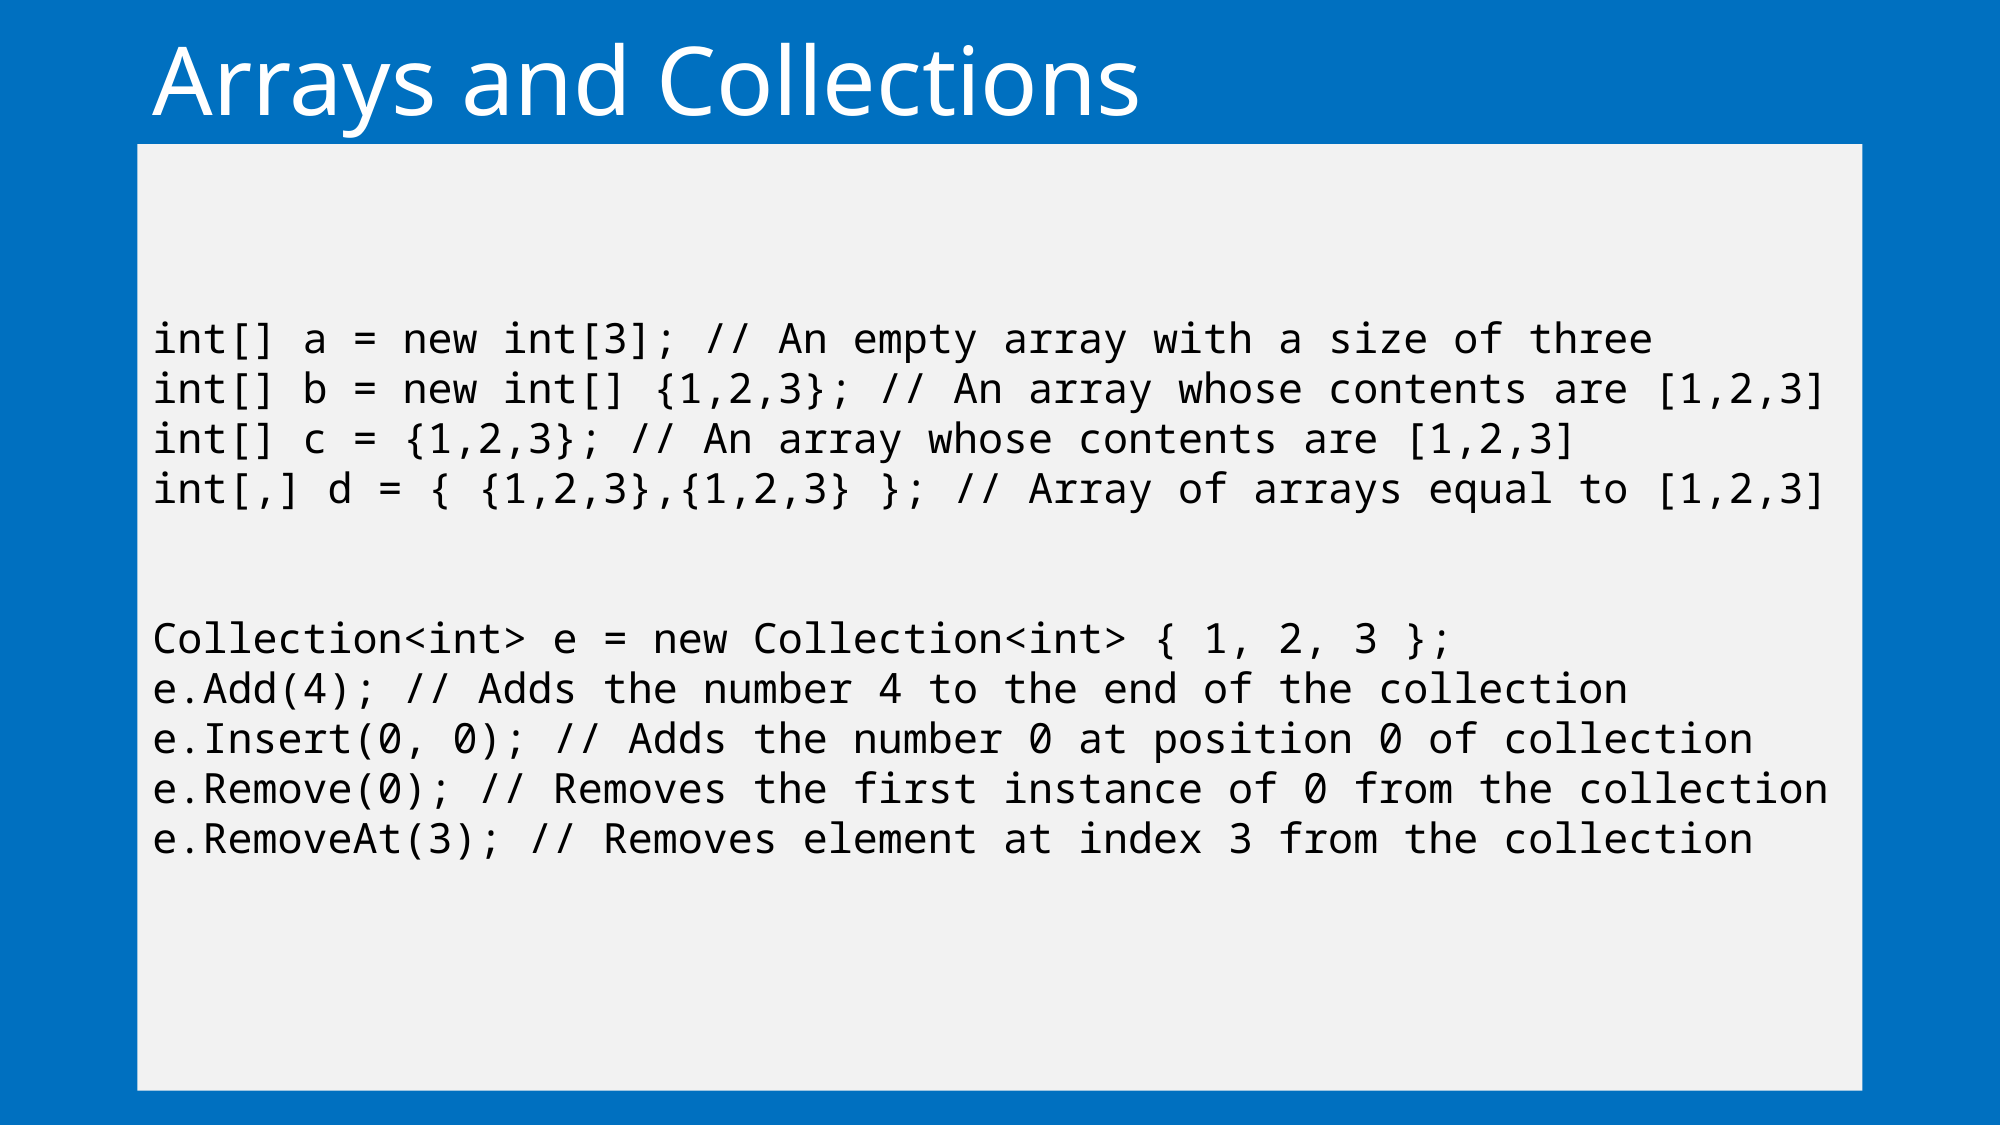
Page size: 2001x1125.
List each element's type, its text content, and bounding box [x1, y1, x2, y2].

title Arrays and Collections [137, 25, 1863, 144]
list int[] a = new int[3]; // An empty array with a size of three int[] b = new int[] {1,2,3}; // An array whose contents are [1,2,3] int[] c = {1,2,3}; // An array whose contents are [1,2,3] int[,] d = { {1,2,3},{1,2,3} }; // Array of arrays equal to [1,2,3] Collection<int> e = new Collection<int> { 1, 2, 3 }; e.Add(4); // Adds the number 4 to the end of the collection e.Insert(0, 0); // Adds the number 0 at position 0 of collection e.Remove(0); // Removes the first instance of 0 from the collection e.RemoveAt(3); // Removes element at index 3 from the collection [137, 144, 1863, 1091]
